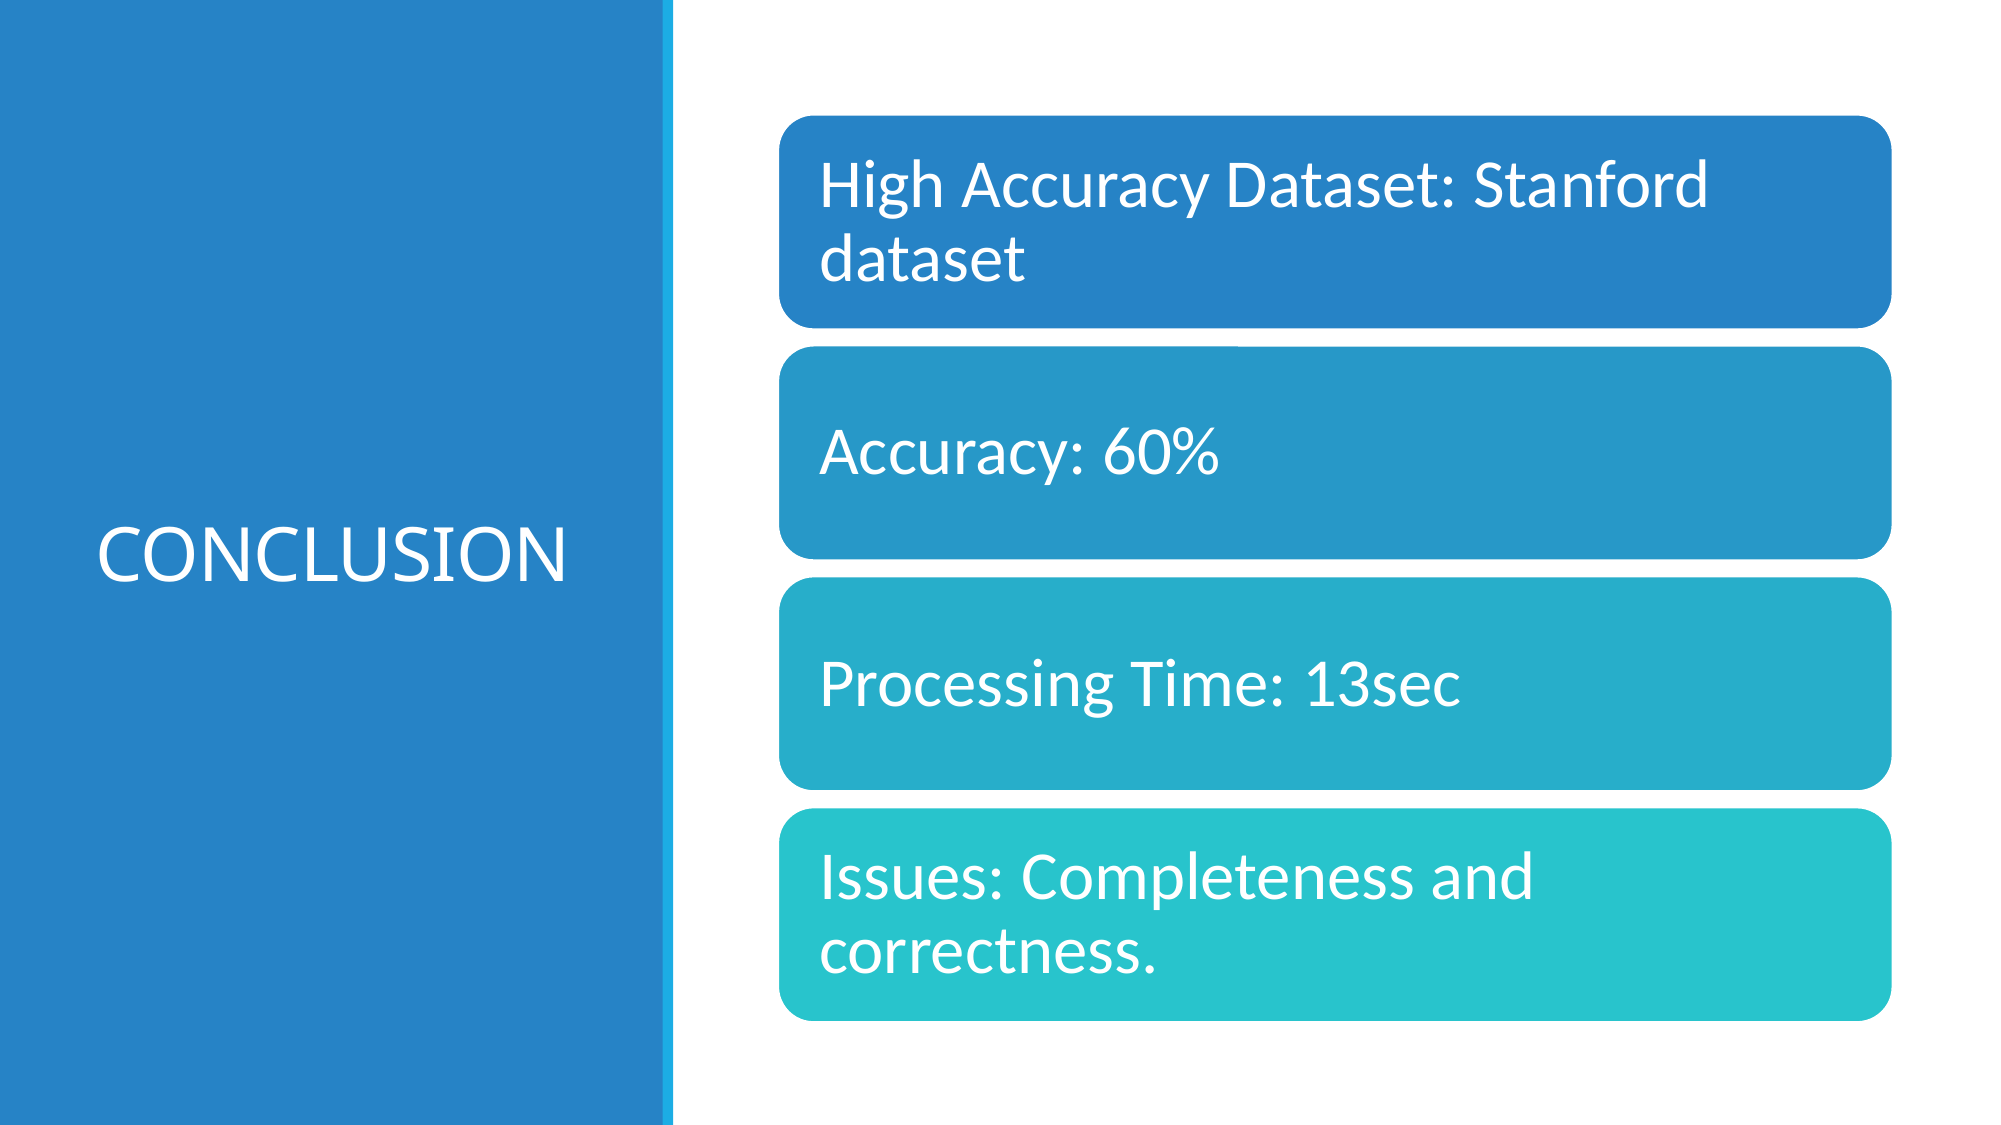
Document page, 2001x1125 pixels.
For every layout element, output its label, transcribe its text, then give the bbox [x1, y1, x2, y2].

text_box [661, 0, 674, 1125]
title CONCLUSION [80, 84, 587, 1032]
text_box [0, 0, 661, 1125]
text_box [674, 0, 2000, 1125]
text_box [777, 104, 1894, 1033]
